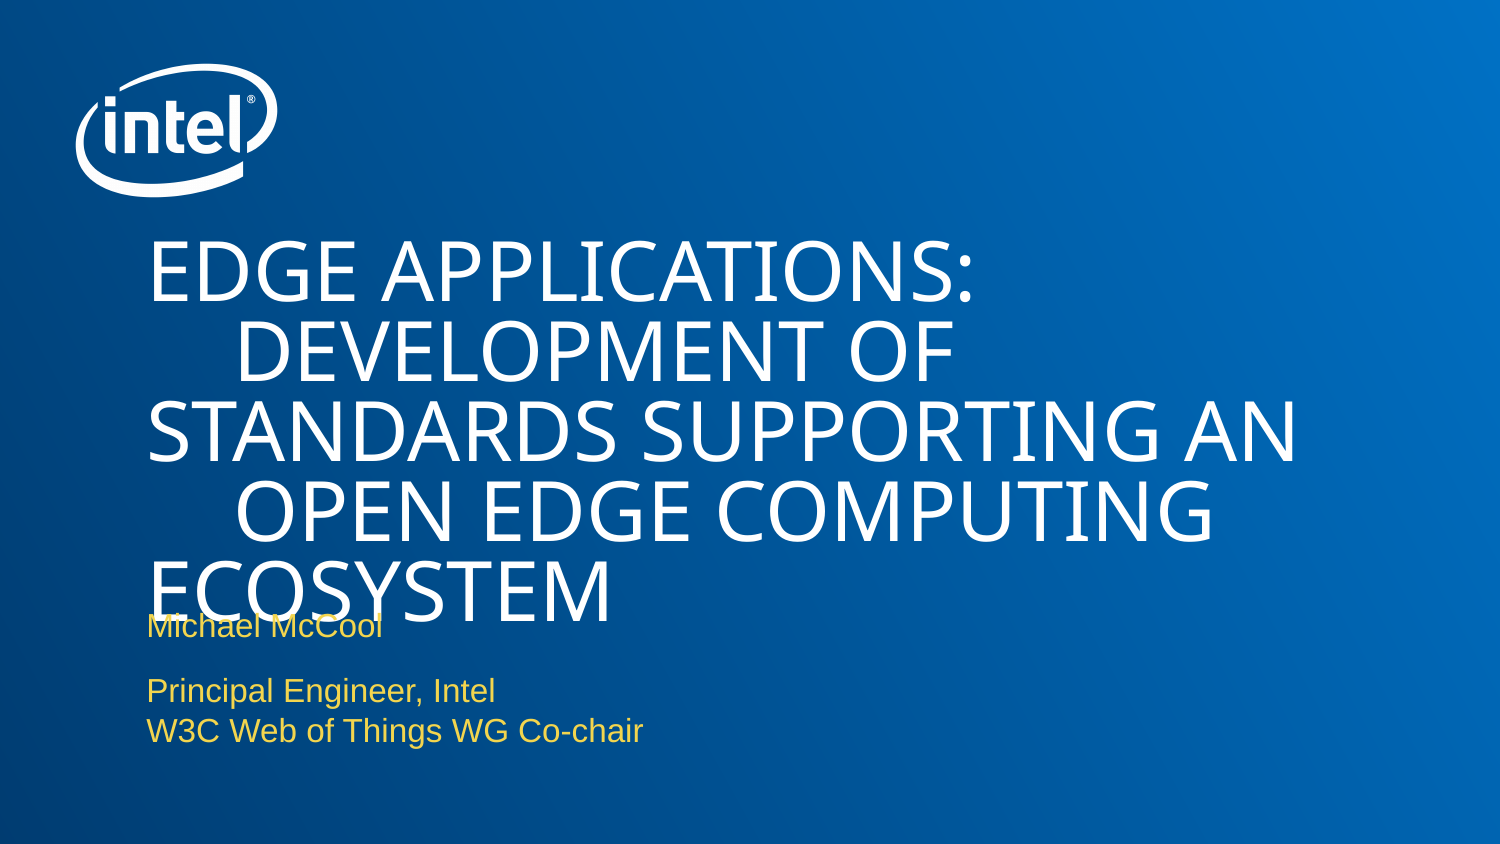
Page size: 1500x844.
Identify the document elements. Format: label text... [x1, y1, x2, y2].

picture [74, 62, 279, 199]
subtitle Michael McCool Principal Engineer, Intel W3C Web of Things WG Co-chair [131, 589, 1114, 733]
title EDGE APPLICATIONS: DEVELOPMENT OF STANDARDS SUPPORTING AN OPEN EDGE COMPUTING ECOSYSTEM [131, 331, 1422, 564]
